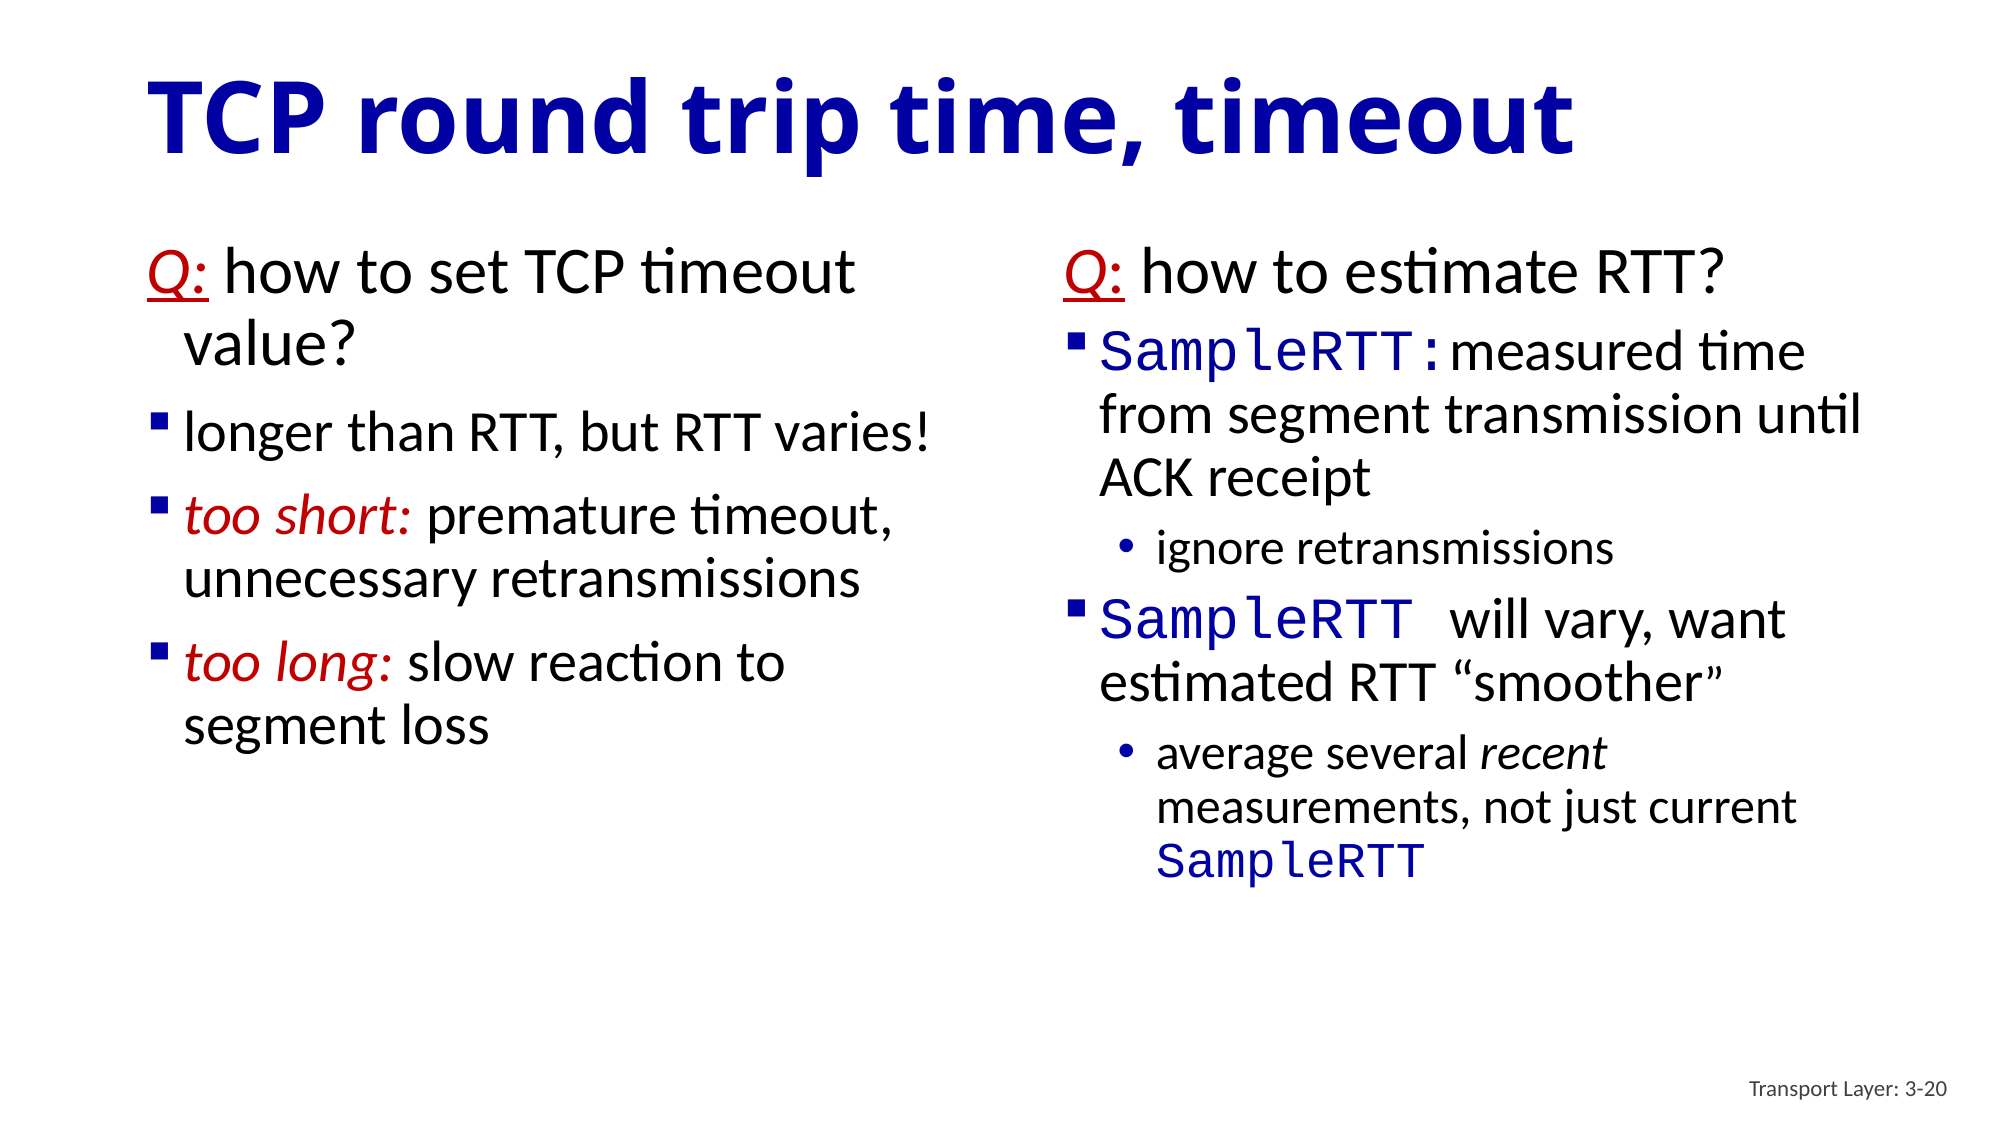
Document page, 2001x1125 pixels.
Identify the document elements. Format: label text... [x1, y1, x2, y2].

title TCP round trip time, timeout [131, 47, 2000, 195]
text_box Q: how to set TCP timeout value? longer than RTT, but RTT varies! too short: premature timeout, unnecessary retransmissions too long: slow reaction to segment loss [110, 228, 966, 991]
text_box Q: how to estimate RTT? SampleRTT:measured time from segment transmission until ACK receipt ignore retransmissions SampleRTT will vary, want estimated RTT “smoother” average several recent measurements, not just current SampleRTT [1026, 228, 1940, 991]
slide_number Transport Layer: 3-20 [1512, 1056, 1963, 1117]
